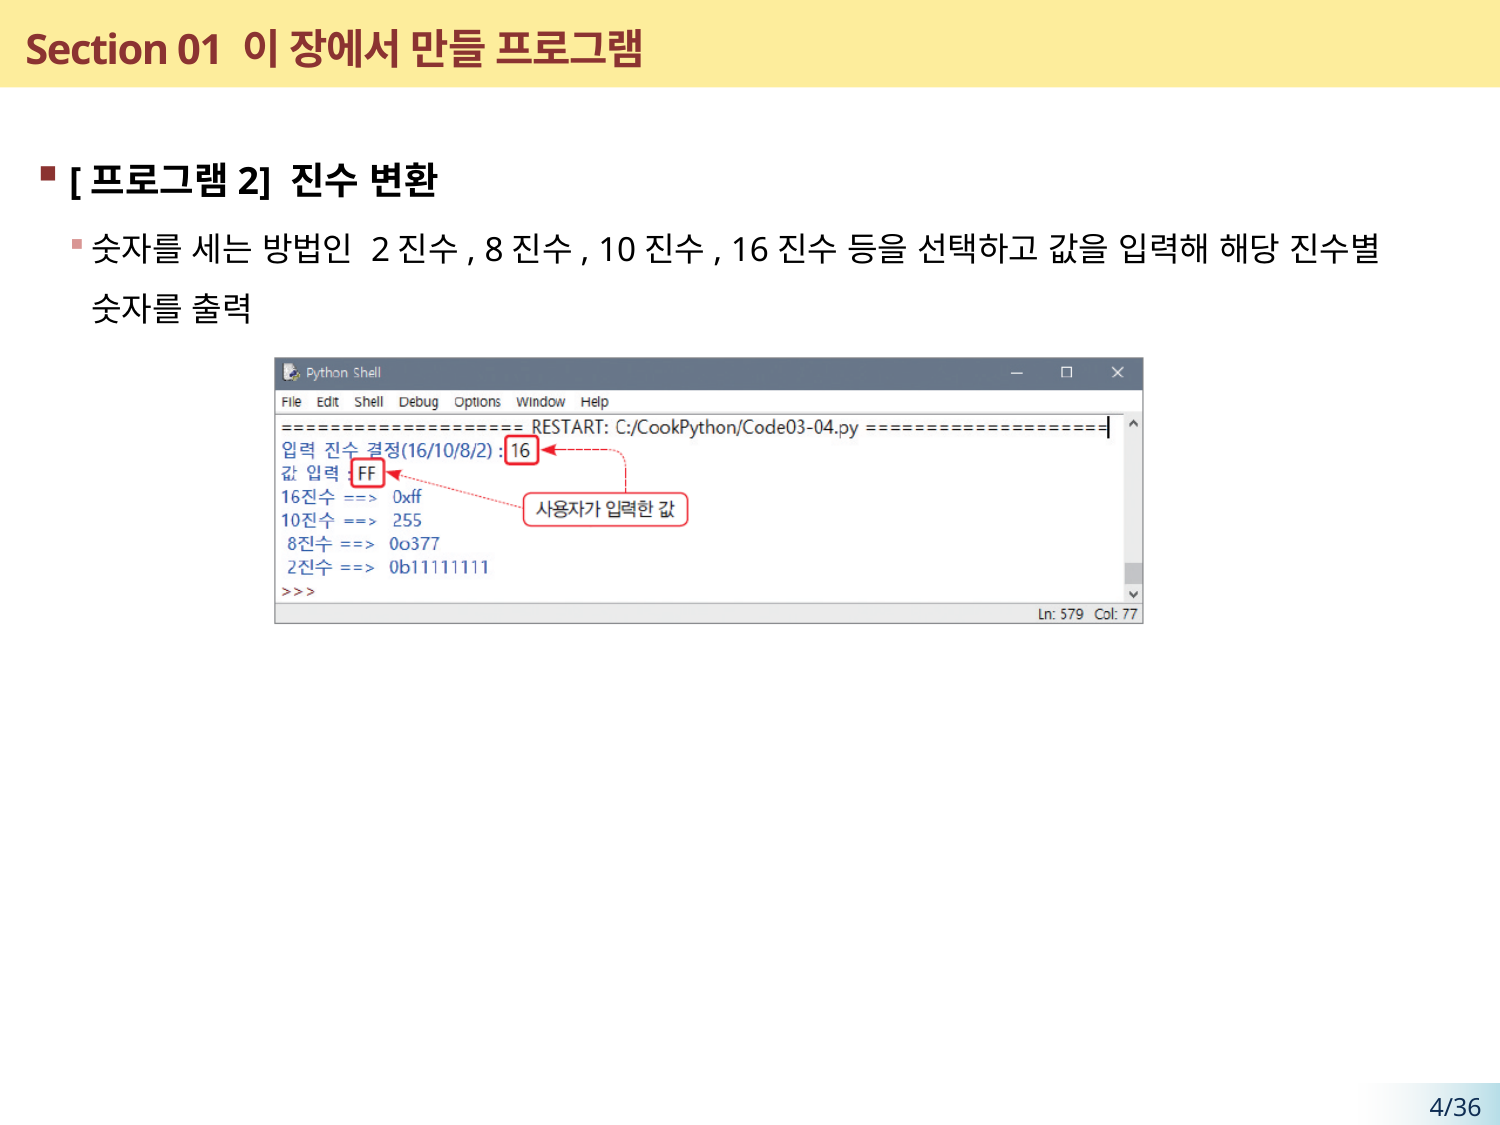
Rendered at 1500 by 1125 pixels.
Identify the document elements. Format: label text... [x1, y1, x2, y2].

title Section 01 이 장에서 만들 프로그램 [10, 8, 1288, 87]
picture [264, 348, 1153, 637]
list [프로그램2] 진수 변환 숫자를 세는 방법인 2진수, 8진수, 10진수, 16진수 등을 선택하고 값을 입력해 해당 진수별 숫자를 출력 [10, 126, 1481, 1057]
